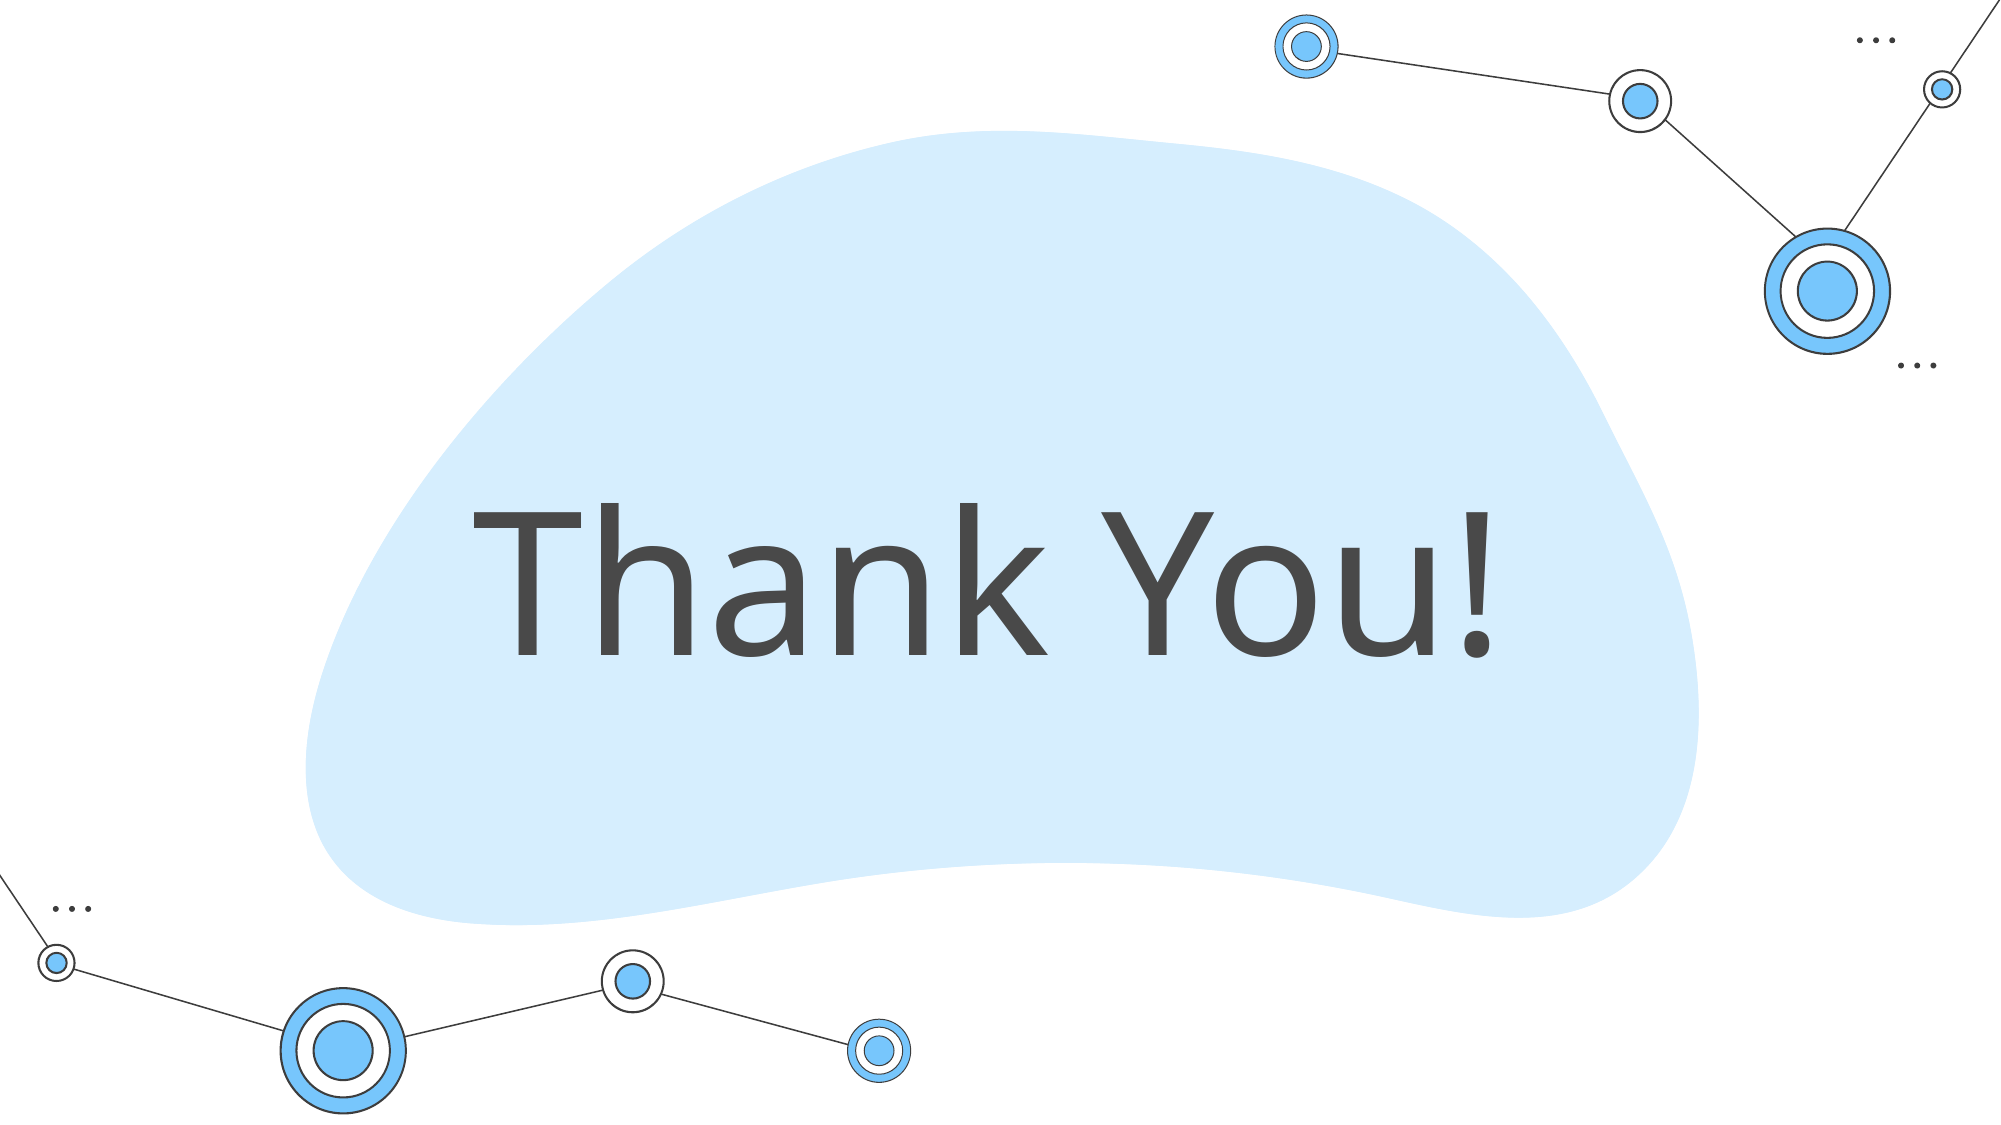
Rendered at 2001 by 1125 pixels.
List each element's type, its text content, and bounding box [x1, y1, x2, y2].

title Thank You! [393, 440, 1583, 857]
